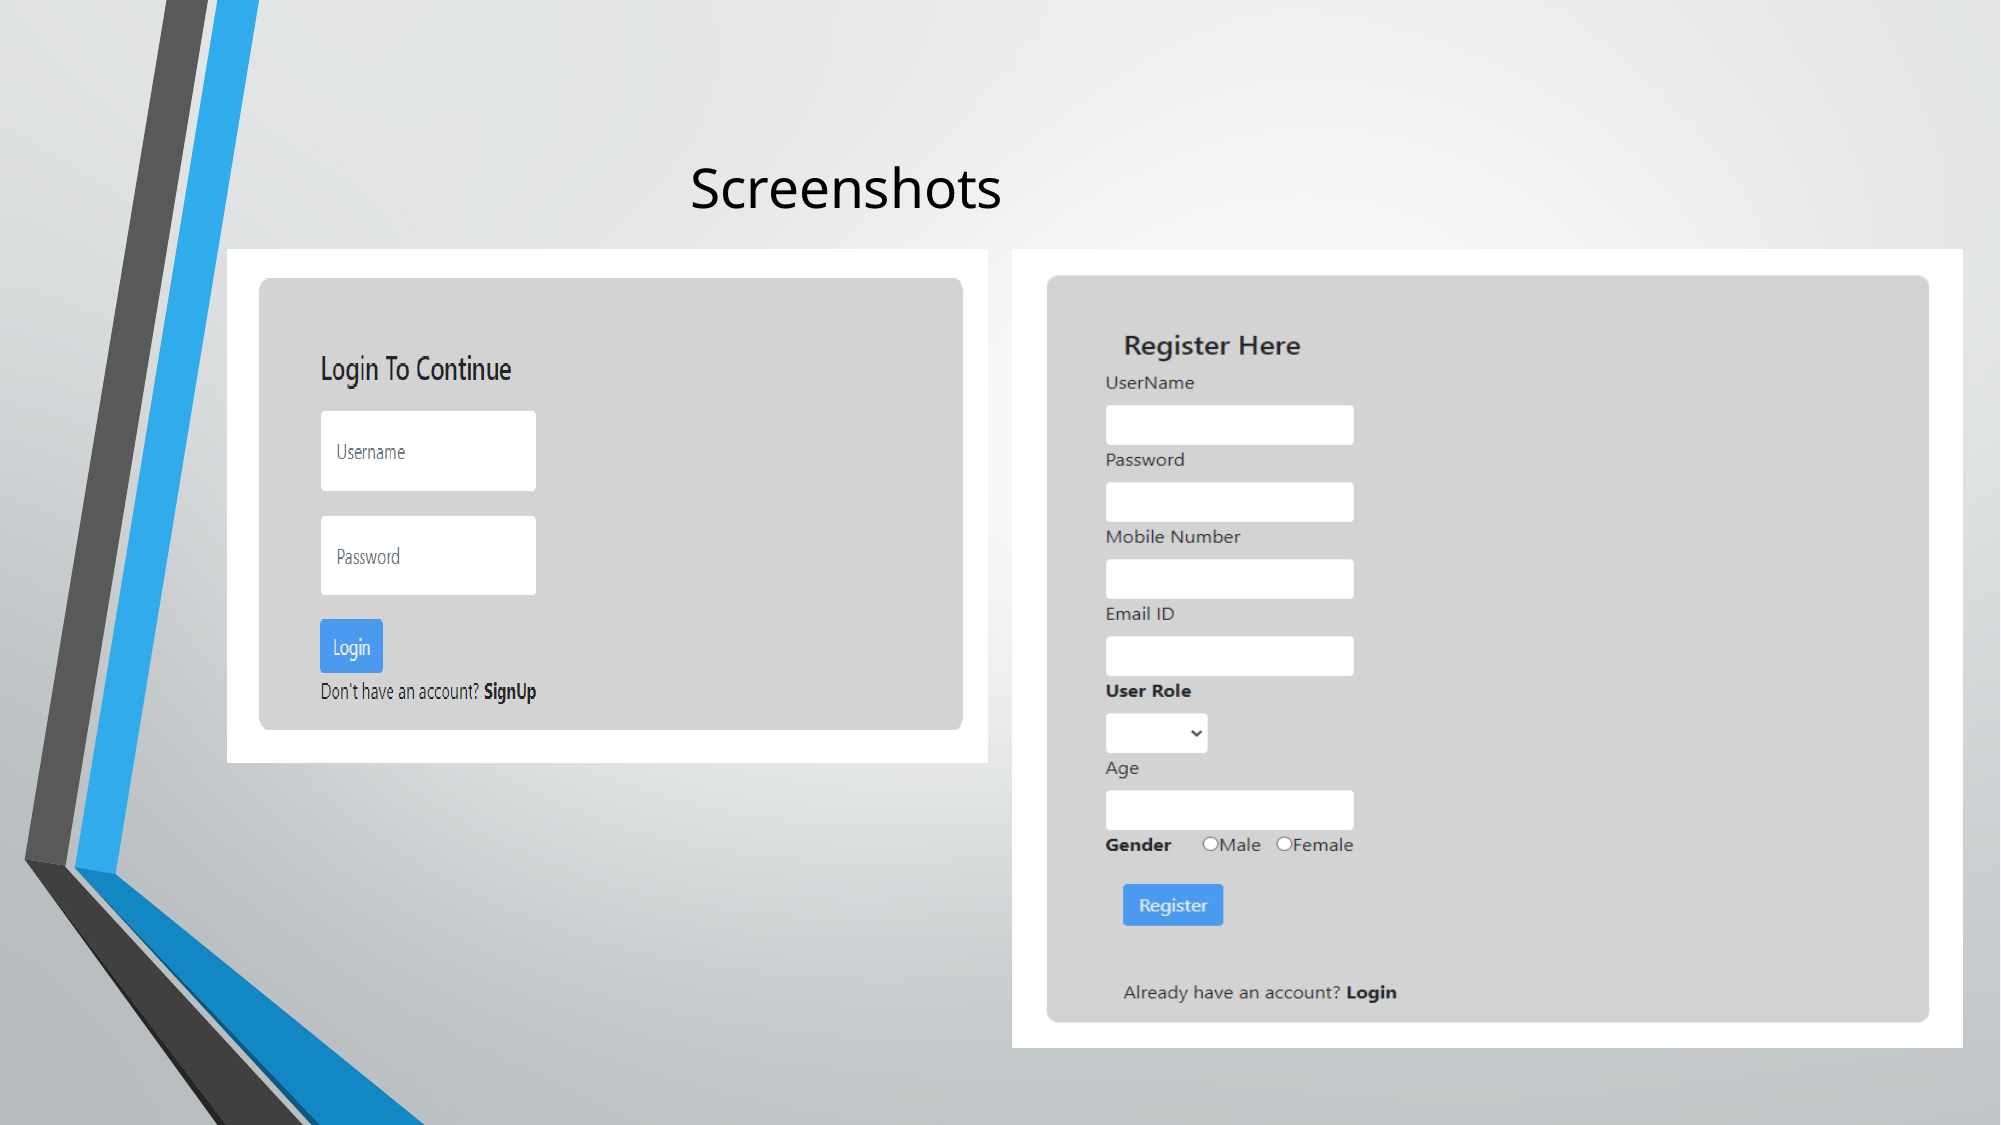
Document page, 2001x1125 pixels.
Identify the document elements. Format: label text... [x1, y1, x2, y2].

title Screenshots [154, 146, 1555, 228]
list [227, 249, 988, 763]
picture [1012, 249, 1963, 1048]
